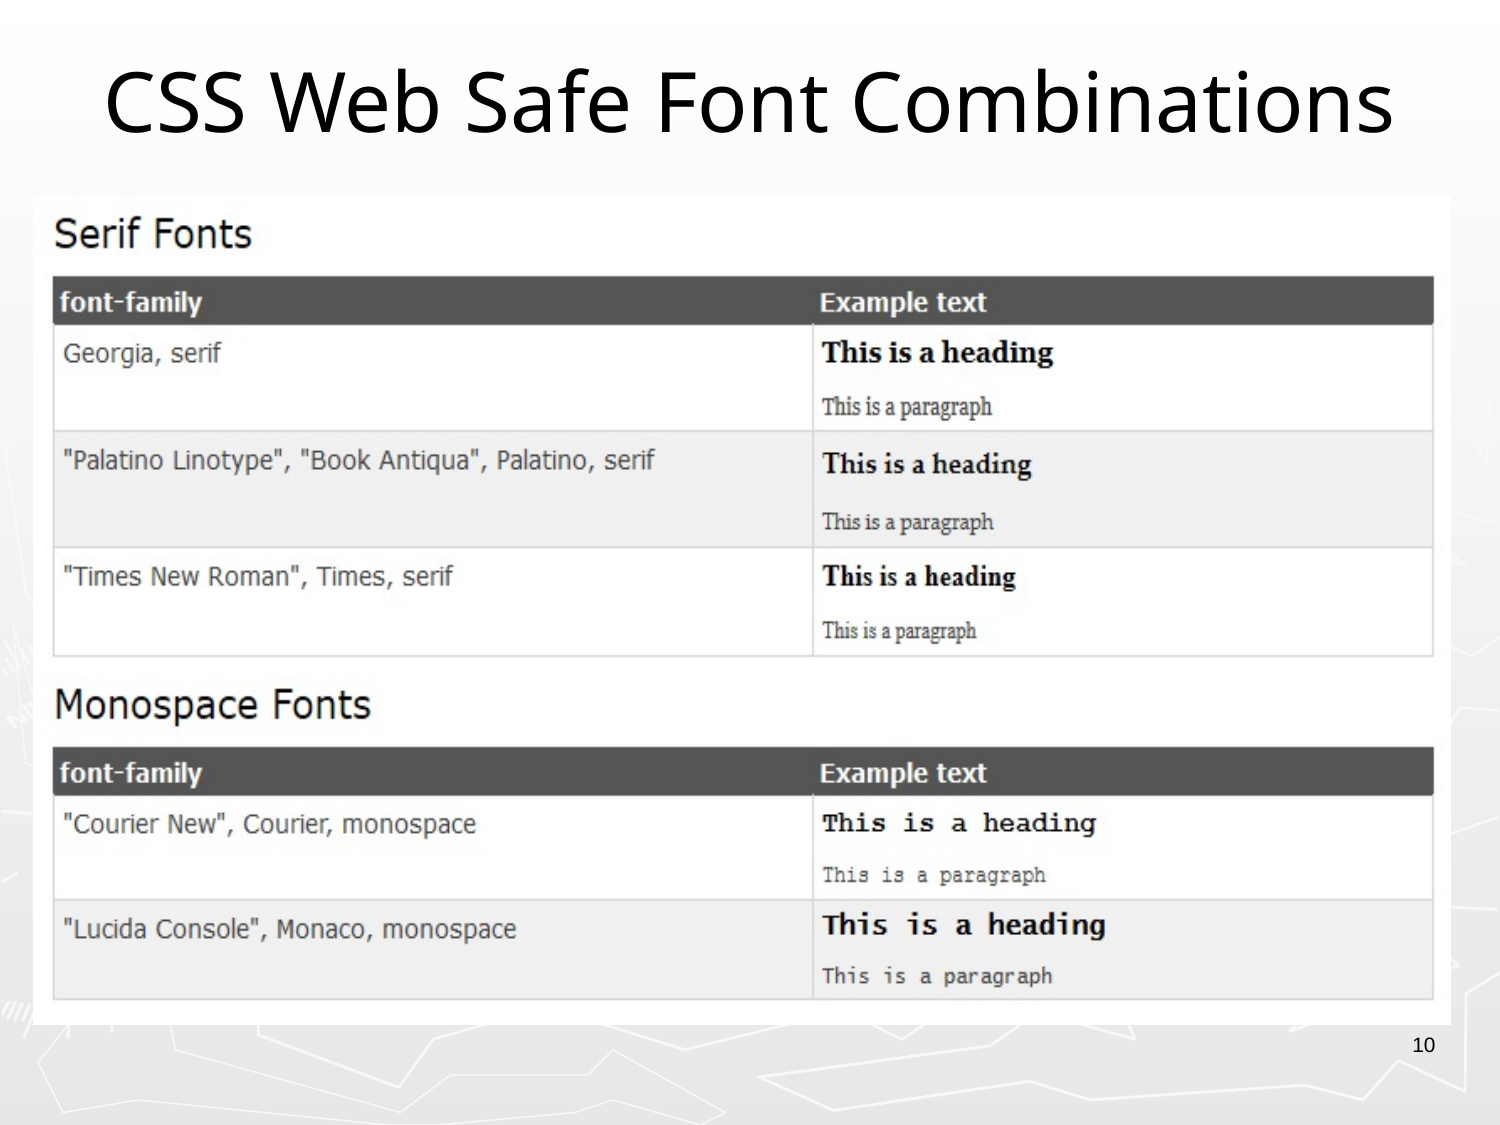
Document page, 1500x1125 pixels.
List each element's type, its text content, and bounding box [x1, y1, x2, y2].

title CSS Web Safe Font Combinations [49, 37, 1451, 161]
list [33, 195, 1451, 1025]
slide_number 10 [1074, 1031, 1451, 1103]
